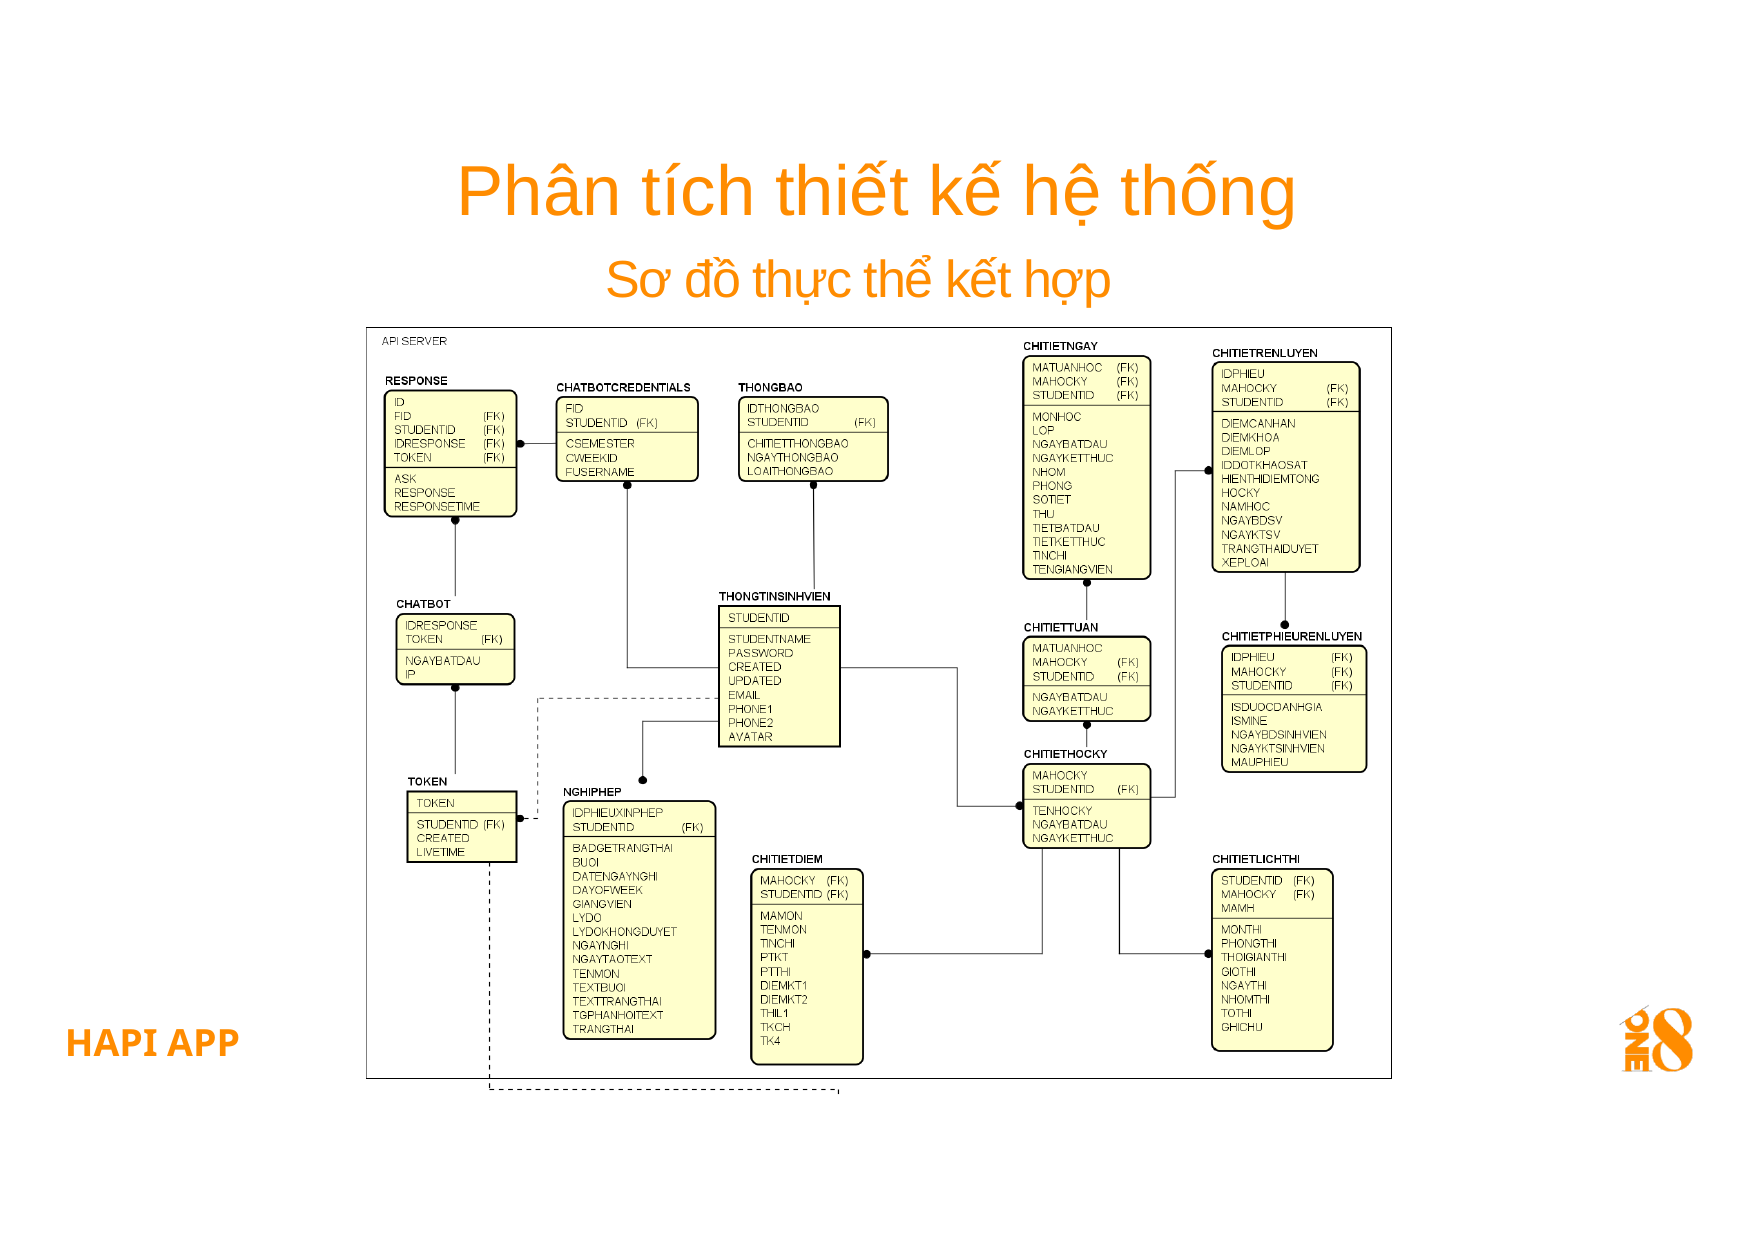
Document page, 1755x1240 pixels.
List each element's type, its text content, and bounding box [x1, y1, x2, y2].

picture [1489, 870, 1755, 1206]
title Phân tích thiết kế hệ thống [421, 144, 1335, 233]
text_box Sơ đồ thực thể kết hợp [337, 243, 1379, 308]
picture [354, 318, 1400, 1095]
